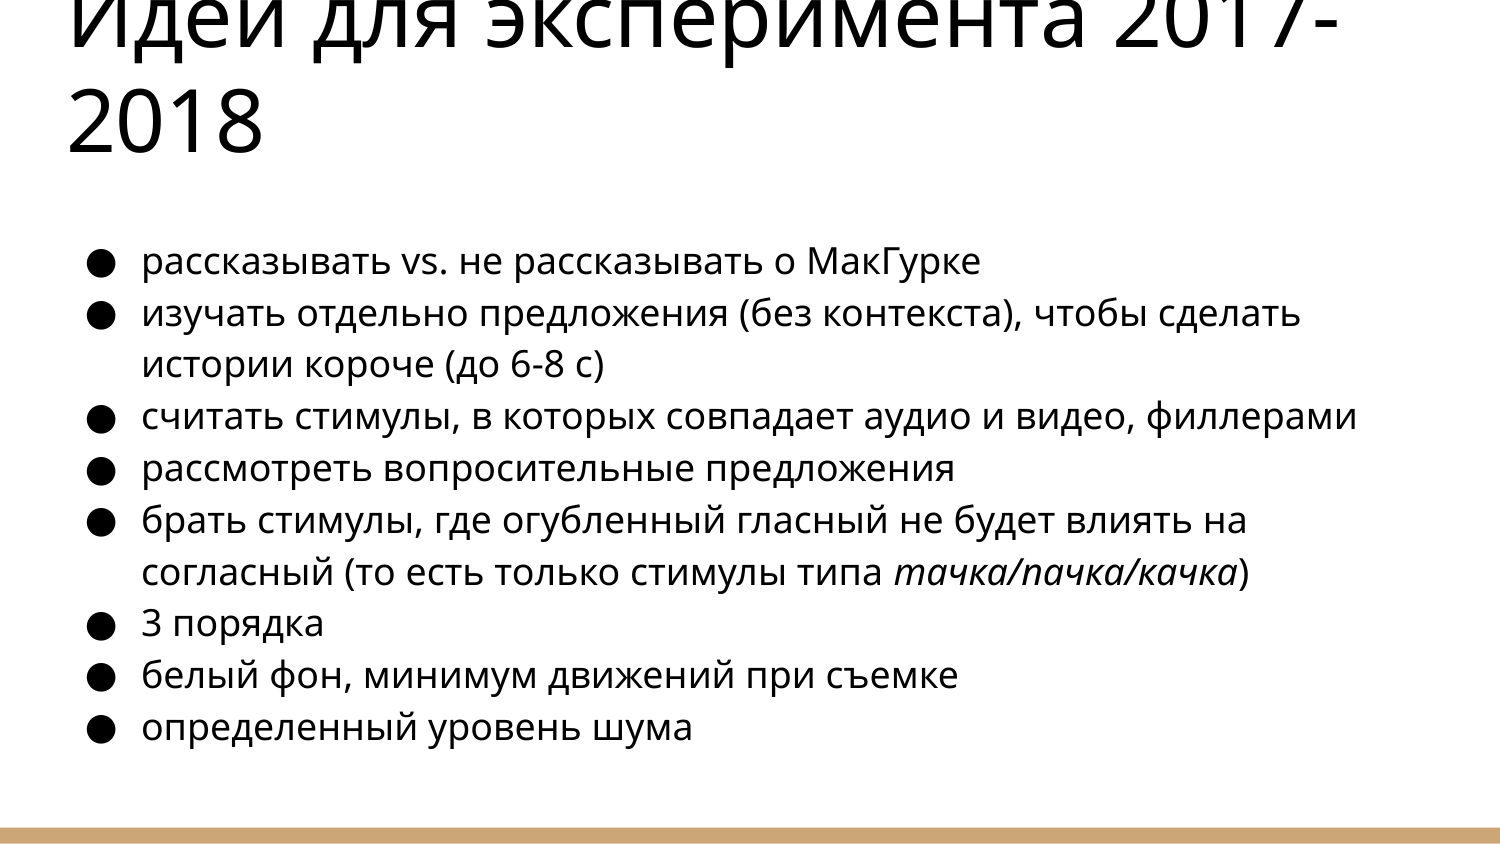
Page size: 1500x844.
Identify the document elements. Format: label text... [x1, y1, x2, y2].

title Идеи для эксперимента 2017-2018 [51, 48, 1449, 186]
list рассказывать vs. не рассказывать о МакГурке изучать отдельно предложения (без контекста), чтобы сделать истории короче (до 6-8 с) считать стимулы, в которых совпадает аудио и видео, филлерами рассмотреть вопросительные предложения брать стимулы, где огубленный гласный не будет влиять на согласный (то есть только стимулы типа тачка/пачка/качка) 3 порядка белый фон, минимум движений при съемке определенный уровень шума [51, 215, 1449, 789]
